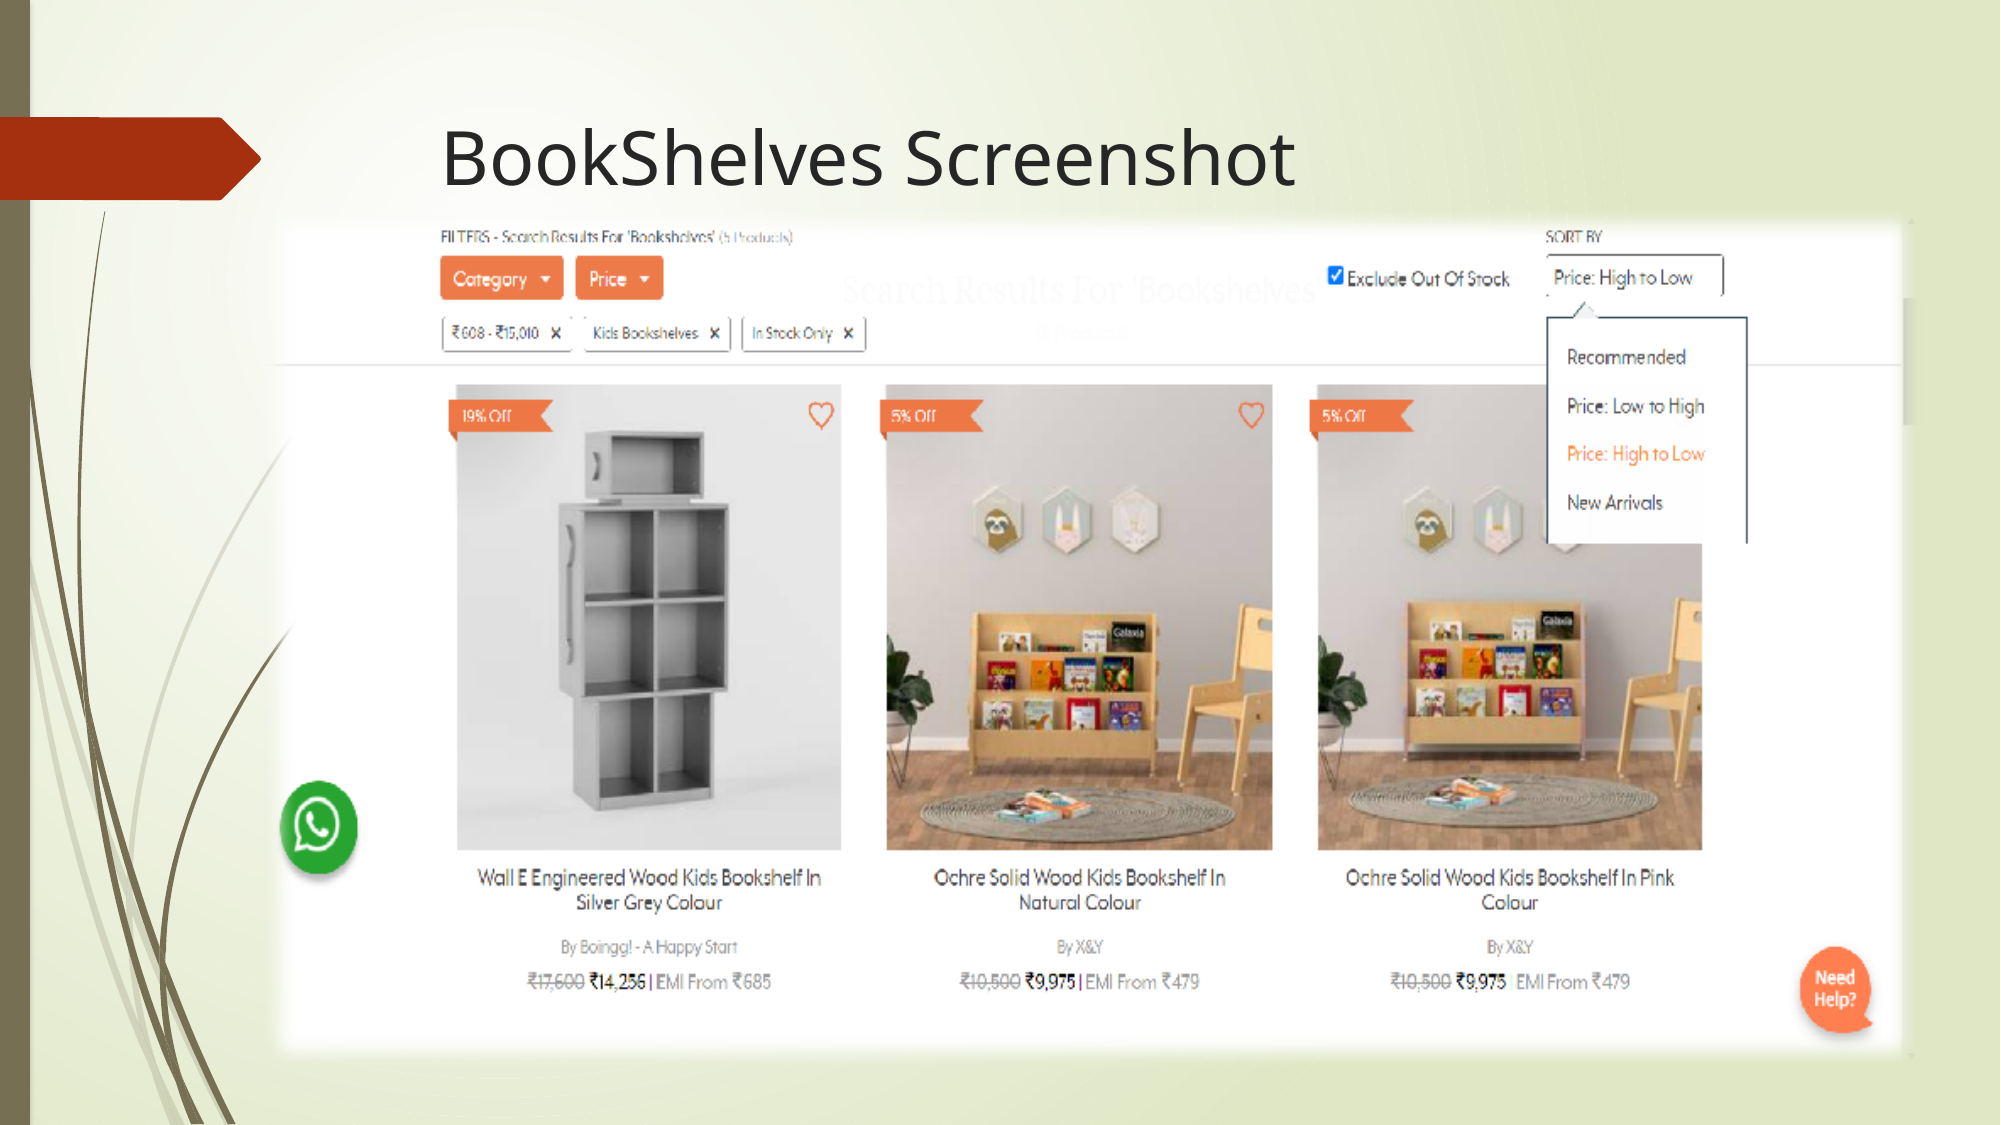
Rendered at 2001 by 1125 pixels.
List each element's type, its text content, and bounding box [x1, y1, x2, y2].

title BookShelves Screenshot [425, 102, 1888, 207]
picture [263, 207, 1924, 1070]
